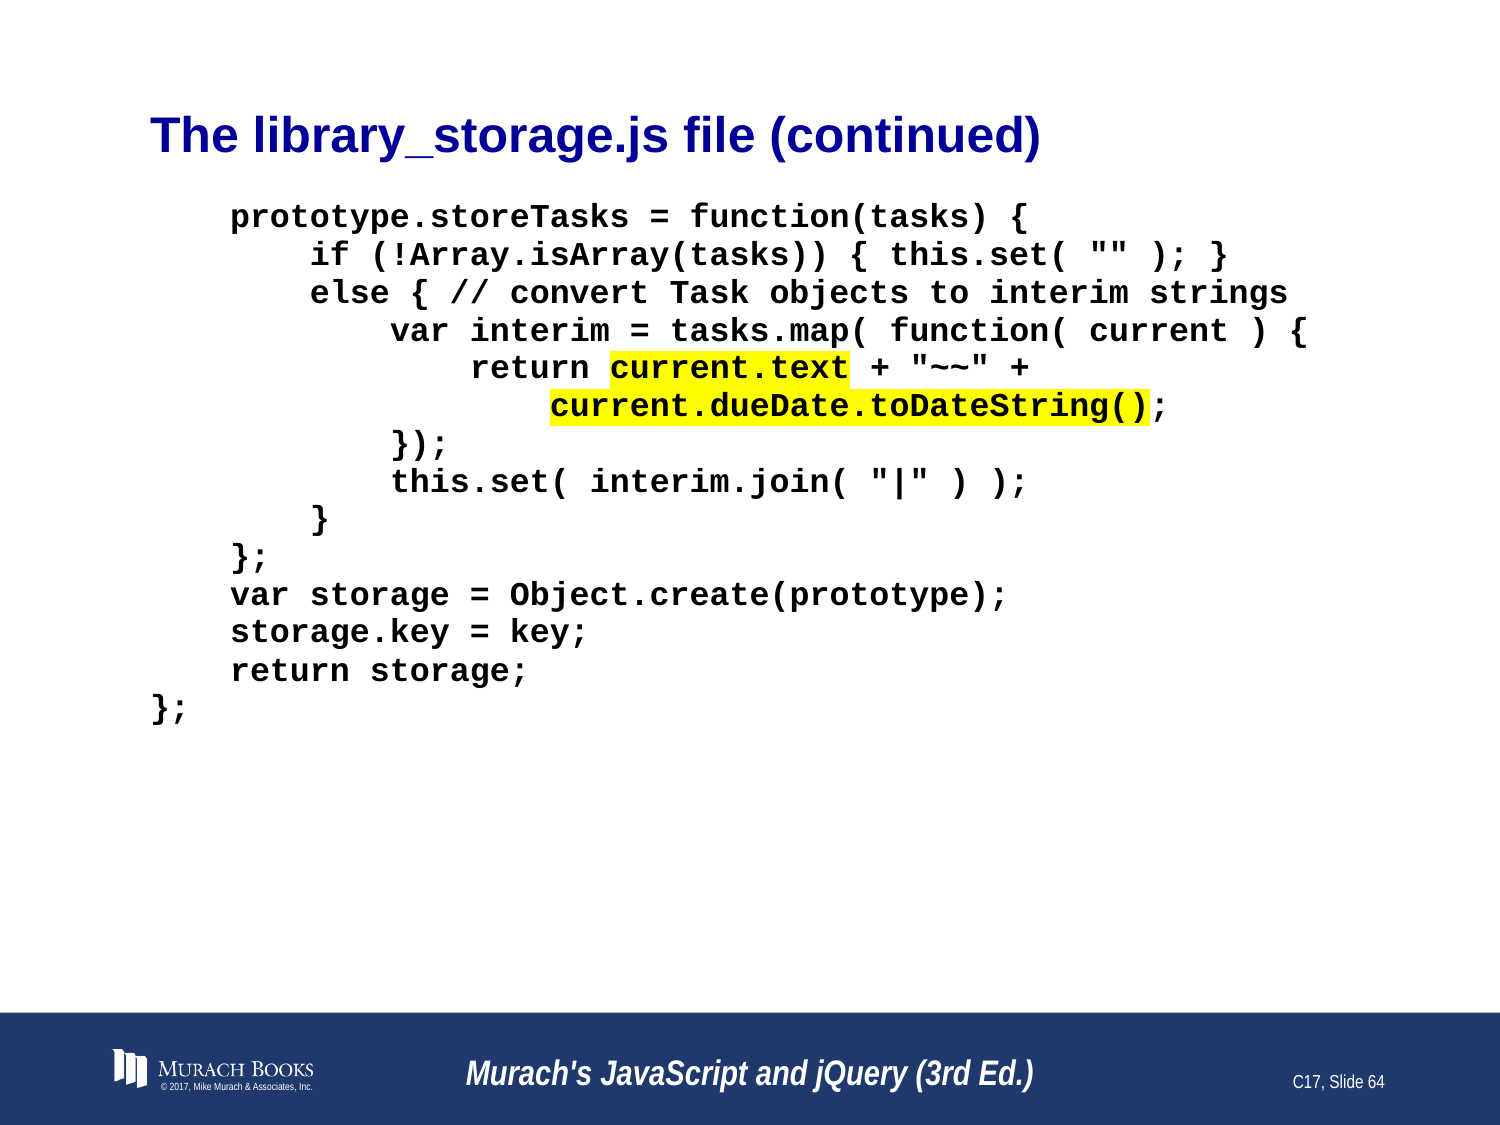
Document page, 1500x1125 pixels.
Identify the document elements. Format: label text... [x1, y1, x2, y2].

footer © 2017, Mike Murach & Associates, Inc. [12, 1025, 463, 1100]
title The library_storage.js file (continued) [150, 102, 1350, 164]
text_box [149, 199, 1350, 729]
slide_number Murach's JavaScript and jQuery (3rd Ed.) [463, 1025, 1050, 1100]
slide_number C17, Slide 64 [1087, 1025, 1400, 1100]
